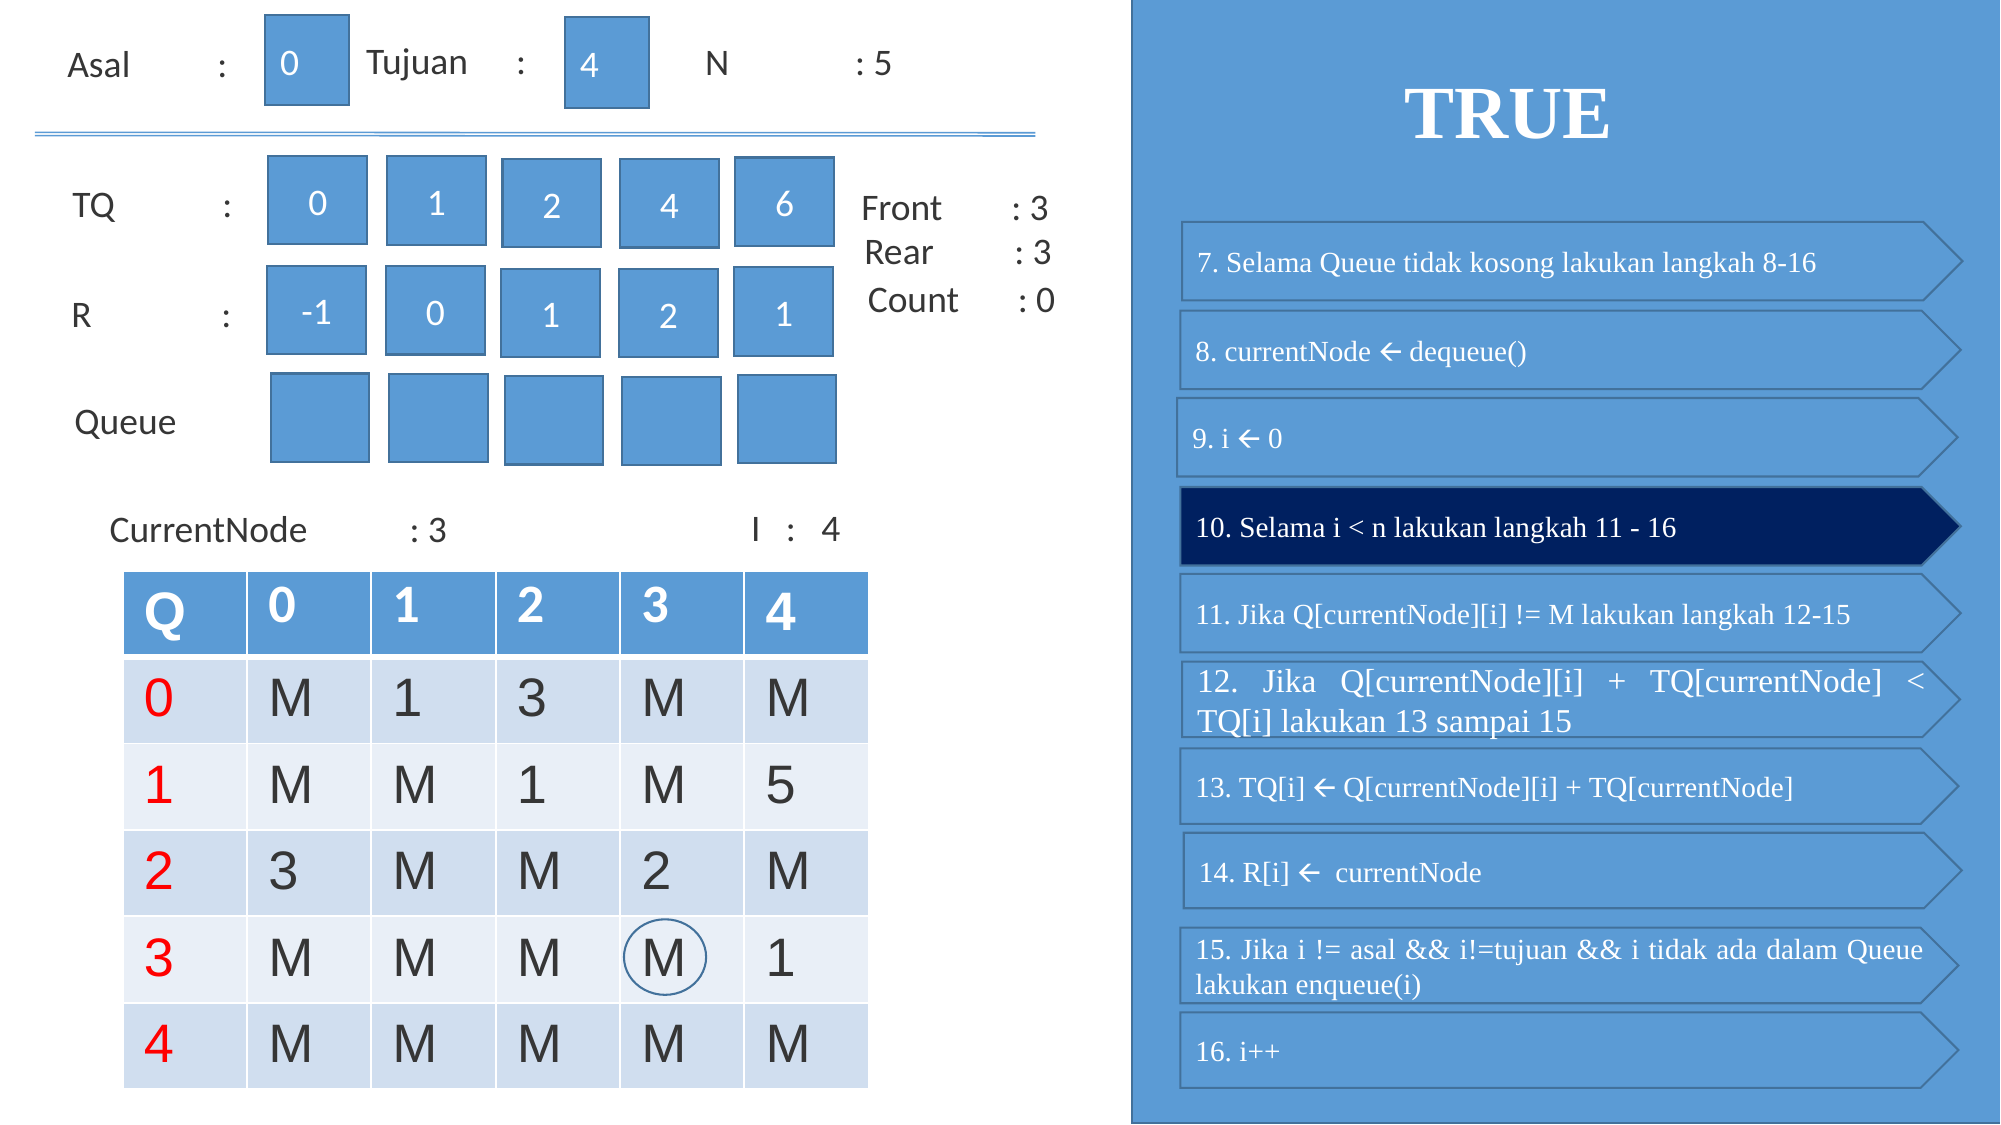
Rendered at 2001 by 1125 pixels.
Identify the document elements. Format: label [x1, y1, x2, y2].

text_box [735, 157, 835, 246]
table_cell [621, 831, 743, 915]
text_box [623, 919, 707, 995]
text_box [735, 0, 2000, 1123]
table_cell [124, 660, 246, 743]
table_cell [372, 660, 495, 743]
table_cell [372, 917, 495, 1002]
table_cell [745, 1004, 868, 1088]
table_cell [497, 831, 619, 915]
text_box [387, 156, 486, 245]
table_cell [248, 1004, 370, 1088]
table_cell [124, 917, 246, 1002]
table_cell [372, 744, 495, 829]
table_cell [248, 744, 370, 829]
table_cell [497, 744, 619, 829]
text_box [52, 14, 1036, 108]
table_cell [745, 917, 868, 1002]
text_box [622, 376, 721, 465]
table_header [248, 572, 370, 654]
text_box [389, 373, 488, 463]
table_cell [621, 744, 743, 829]
text_box [94, 497, 496, 558]
table_cell [621, 660, 743, 743]
text_box [619, 159, 719, 248]
table_cell [745, 744, 868, 829]
table_cell [497, 1004, 619, 1088]
text_box [57, 156, 368, 245]
table_cell [621, 1004, 743, 1088]
table_header [745, 572, 868, 654]
table_header [497, 572, 619, 654]
table_cell [497, 917, 619, 1002]
table_cell [124, 744, 246, 829]
table_cell [745, 660, 868, 743]
text_box [59, 373, 370, 462]
text_box [737, 374, 837, 464]
text_box [501, 268, 601, 357]
table_cell [372, 1004, 495, 1088]
table_cell [248, 831, 370, 915]
table_cell [372, 831, 495, 915]
table_header [621, 572, 743, 654]
table_cell [124, 1004, 246, 1088]
table_cell [248, 917, 370, 1002]
table_cell [745, 831, 868, 915]
text_box [502, 158, 602, 248]
text_box [504, 376, 604, 465]
table_cell [248, 660, 370, 743]
table_header [372, 572, 495, 654]
table_cell [124, 831, 246, 915]
text_box [385, 266, 485, 355]
table_header [124, 572, 246, 654]
table_cell [497, 660, 619, 743]
text_box [618, 268, 718, 358]
table_cell [621, 917, 743, 1002]
text_box [734, 267, 833, 356]
text_box [56, 265, 367, 355]
